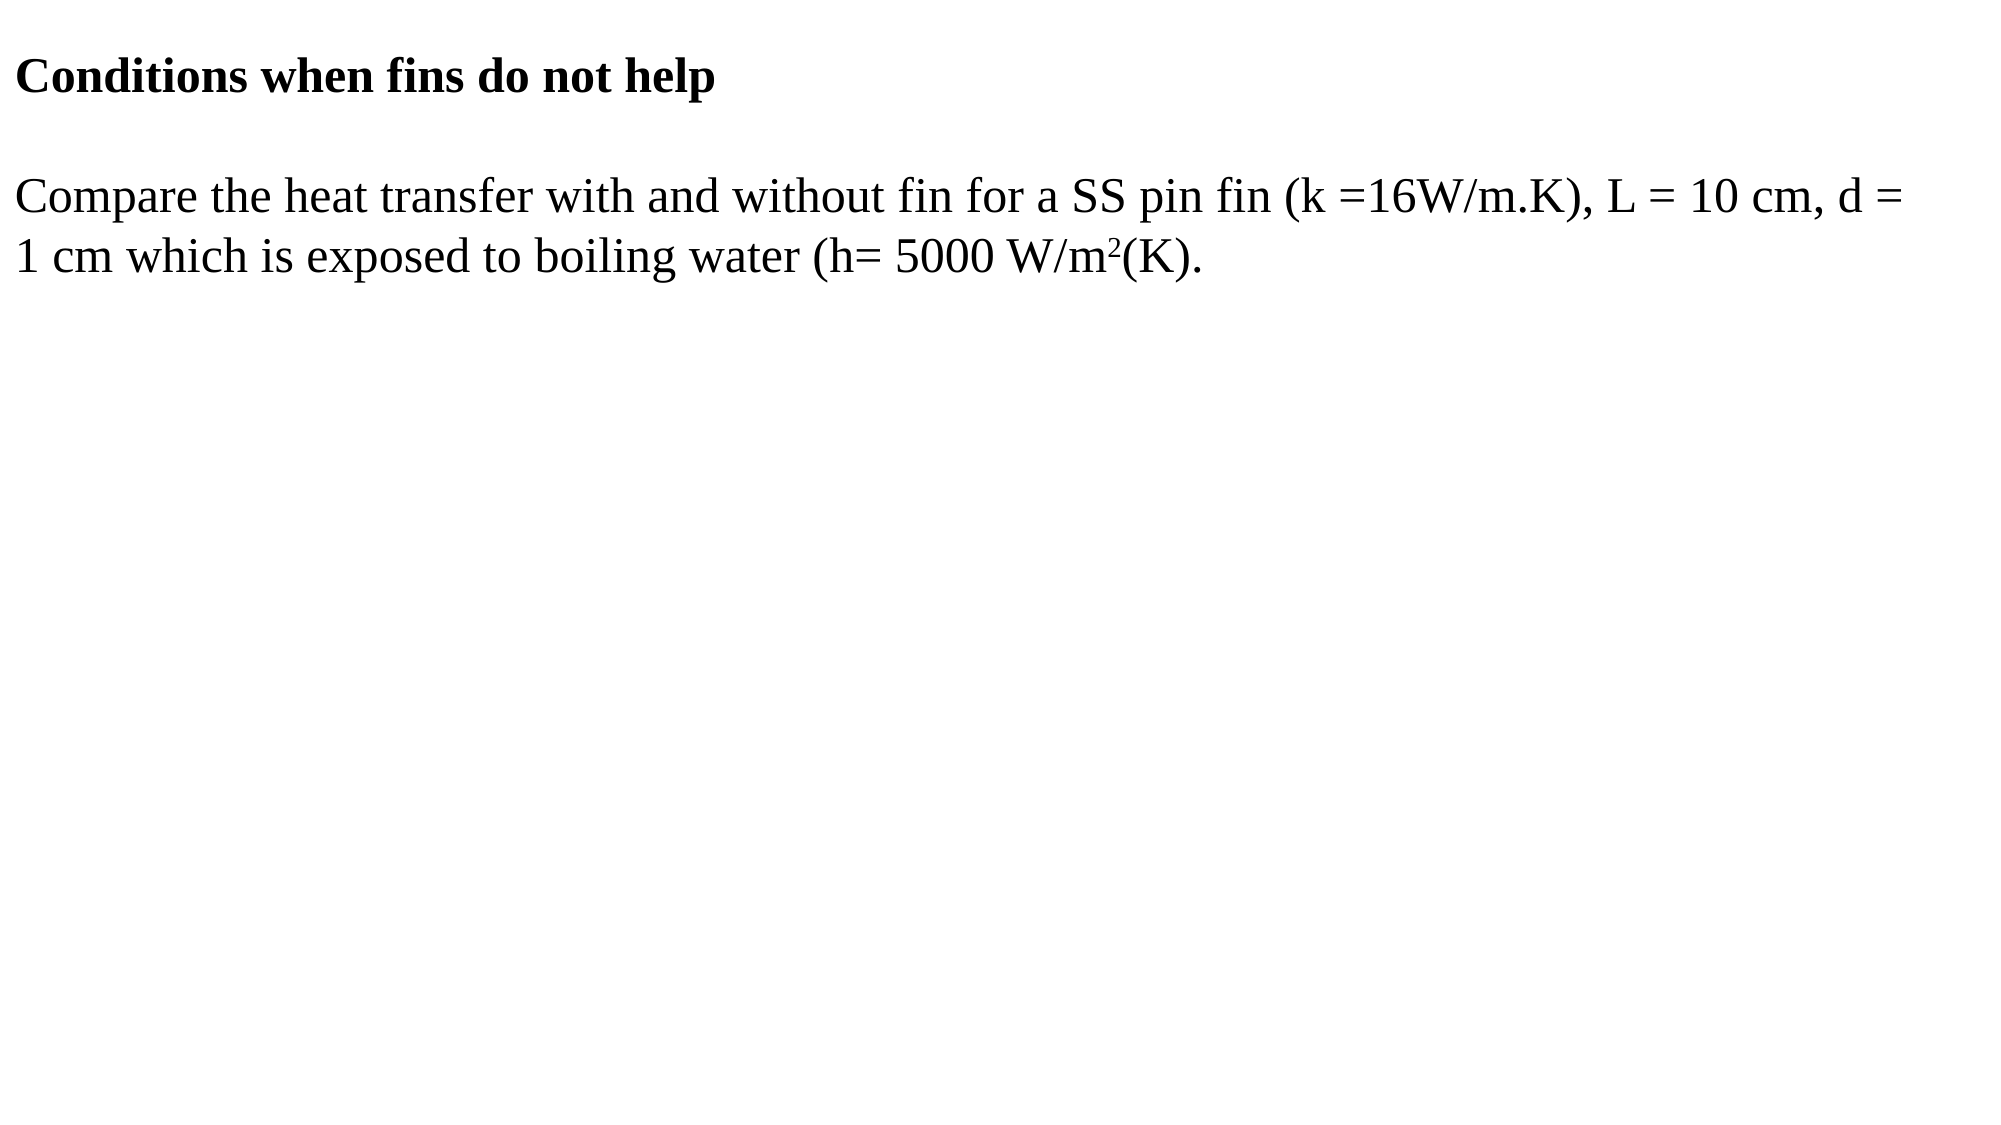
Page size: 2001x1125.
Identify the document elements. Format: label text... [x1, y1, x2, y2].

text_box Conditions when fins do not help Compare the heat transfer with and without fin for a SS pin fin (k =16W/m.K), L = 10 cm, d = 1 cm which is exposed to boiling water (h= 5000 W/m2(K). [0, 34, 1953, 290]
